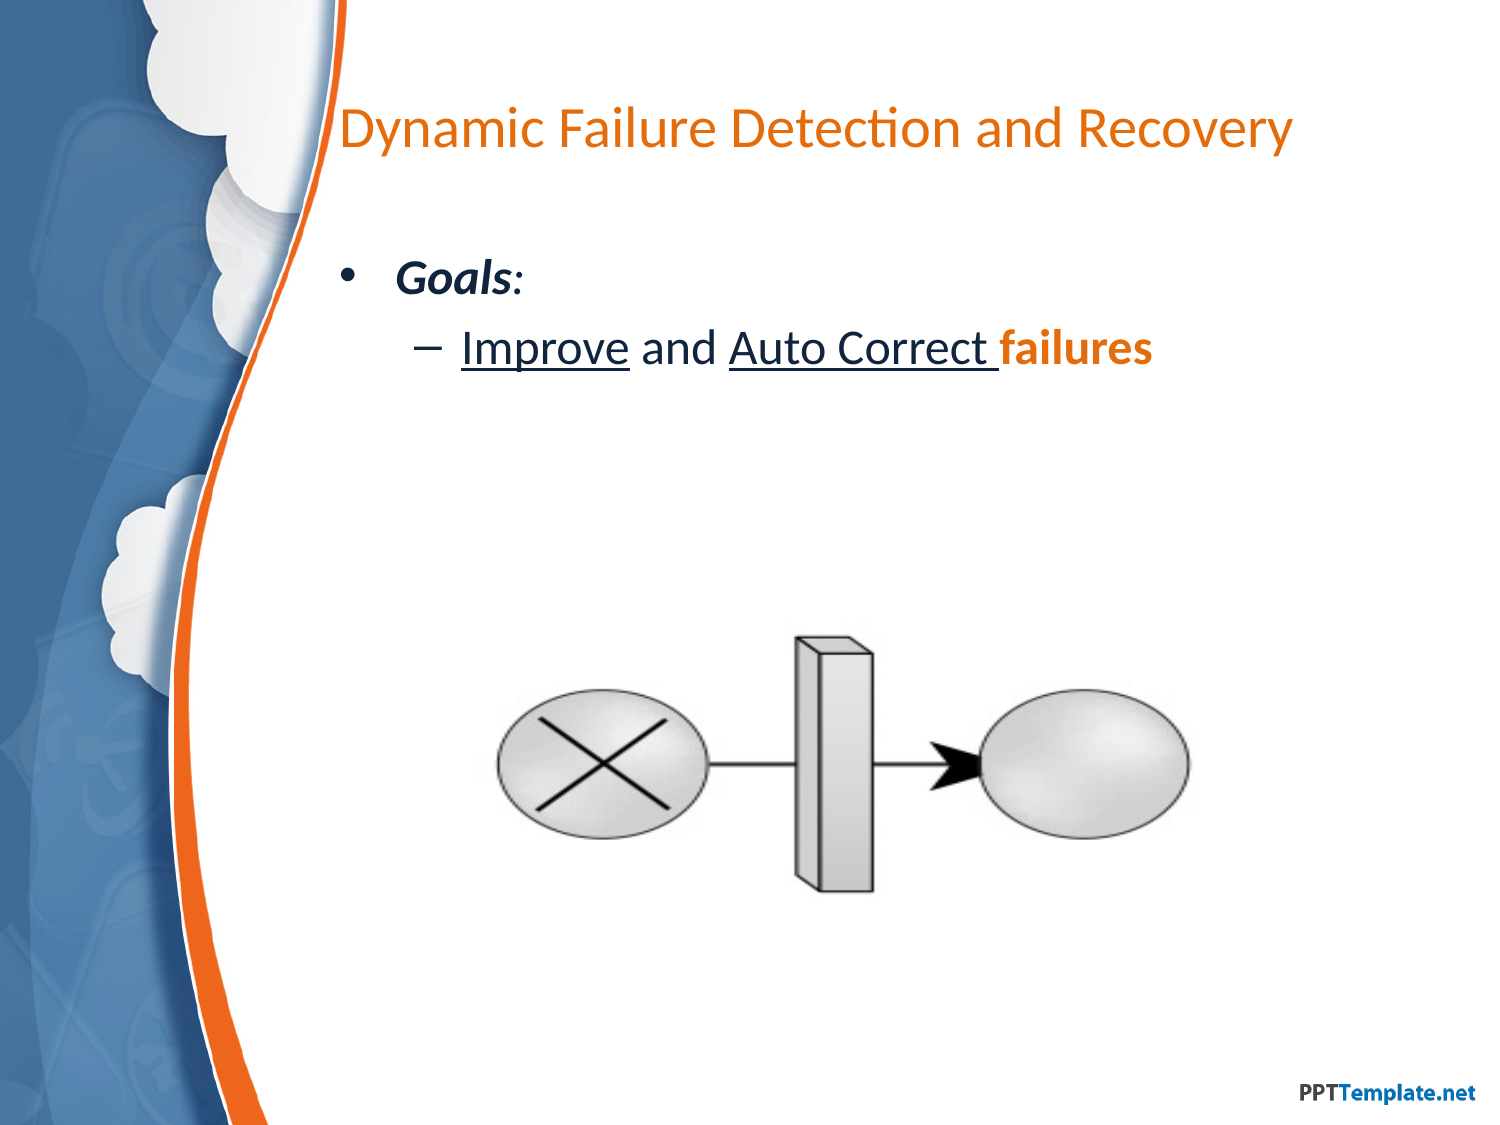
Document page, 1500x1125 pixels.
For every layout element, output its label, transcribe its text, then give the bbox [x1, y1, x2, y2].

list Goals: Improve and Auto Correct failures [324, 236, 1452, 457]
title Dynamic Failure Detection and Recovery [324, 61, 1452, 187]
picture [0, 0, 1500, 1125]
